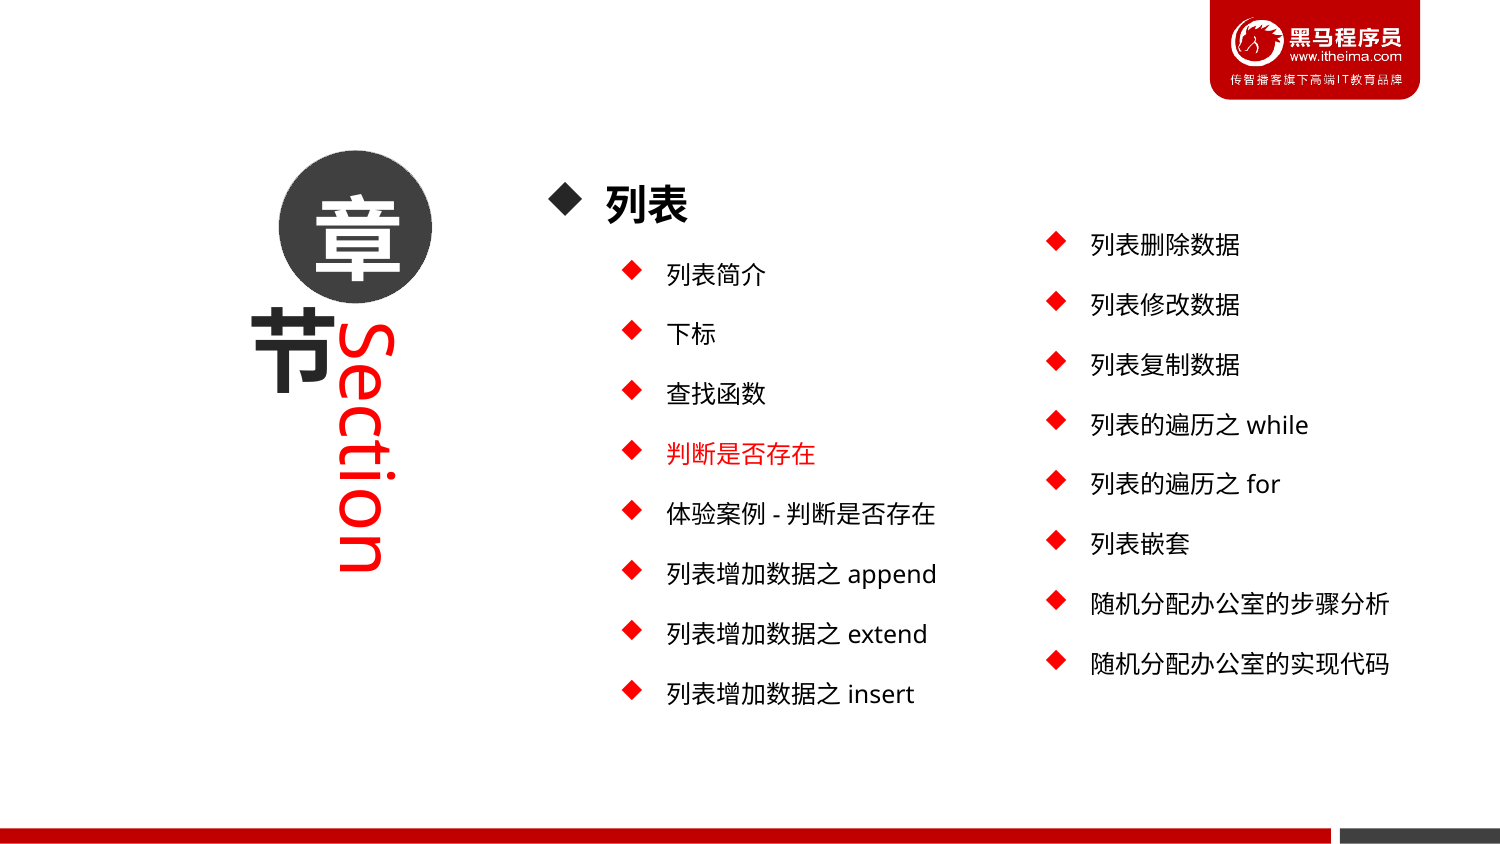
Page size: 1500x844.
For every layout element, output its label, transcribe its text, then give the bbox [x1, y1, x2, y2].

text_box 列表 列表简介 下标 查找函数 判断是否存在 体验案例-判断是否存在 列表增加数据之append 列表增加数据之extend 列表增加数据之insert [529, 121, 1239, 716]
picture [1212, 8, 1421, 94]
text_box Section [321, 314, 427, 749]
text_box 章 [278, 150, 433, 304]
text_box 列表删除数据 列表修改数据 列表复制数据 列表的遍历之while 列表的遍历之for 列表嵌套 随机分配办公室的步骤分析 随机分配办公室的实现代码 [954, 162, 1500, 686]
text_box 节 [218, 288, 339, 410]
